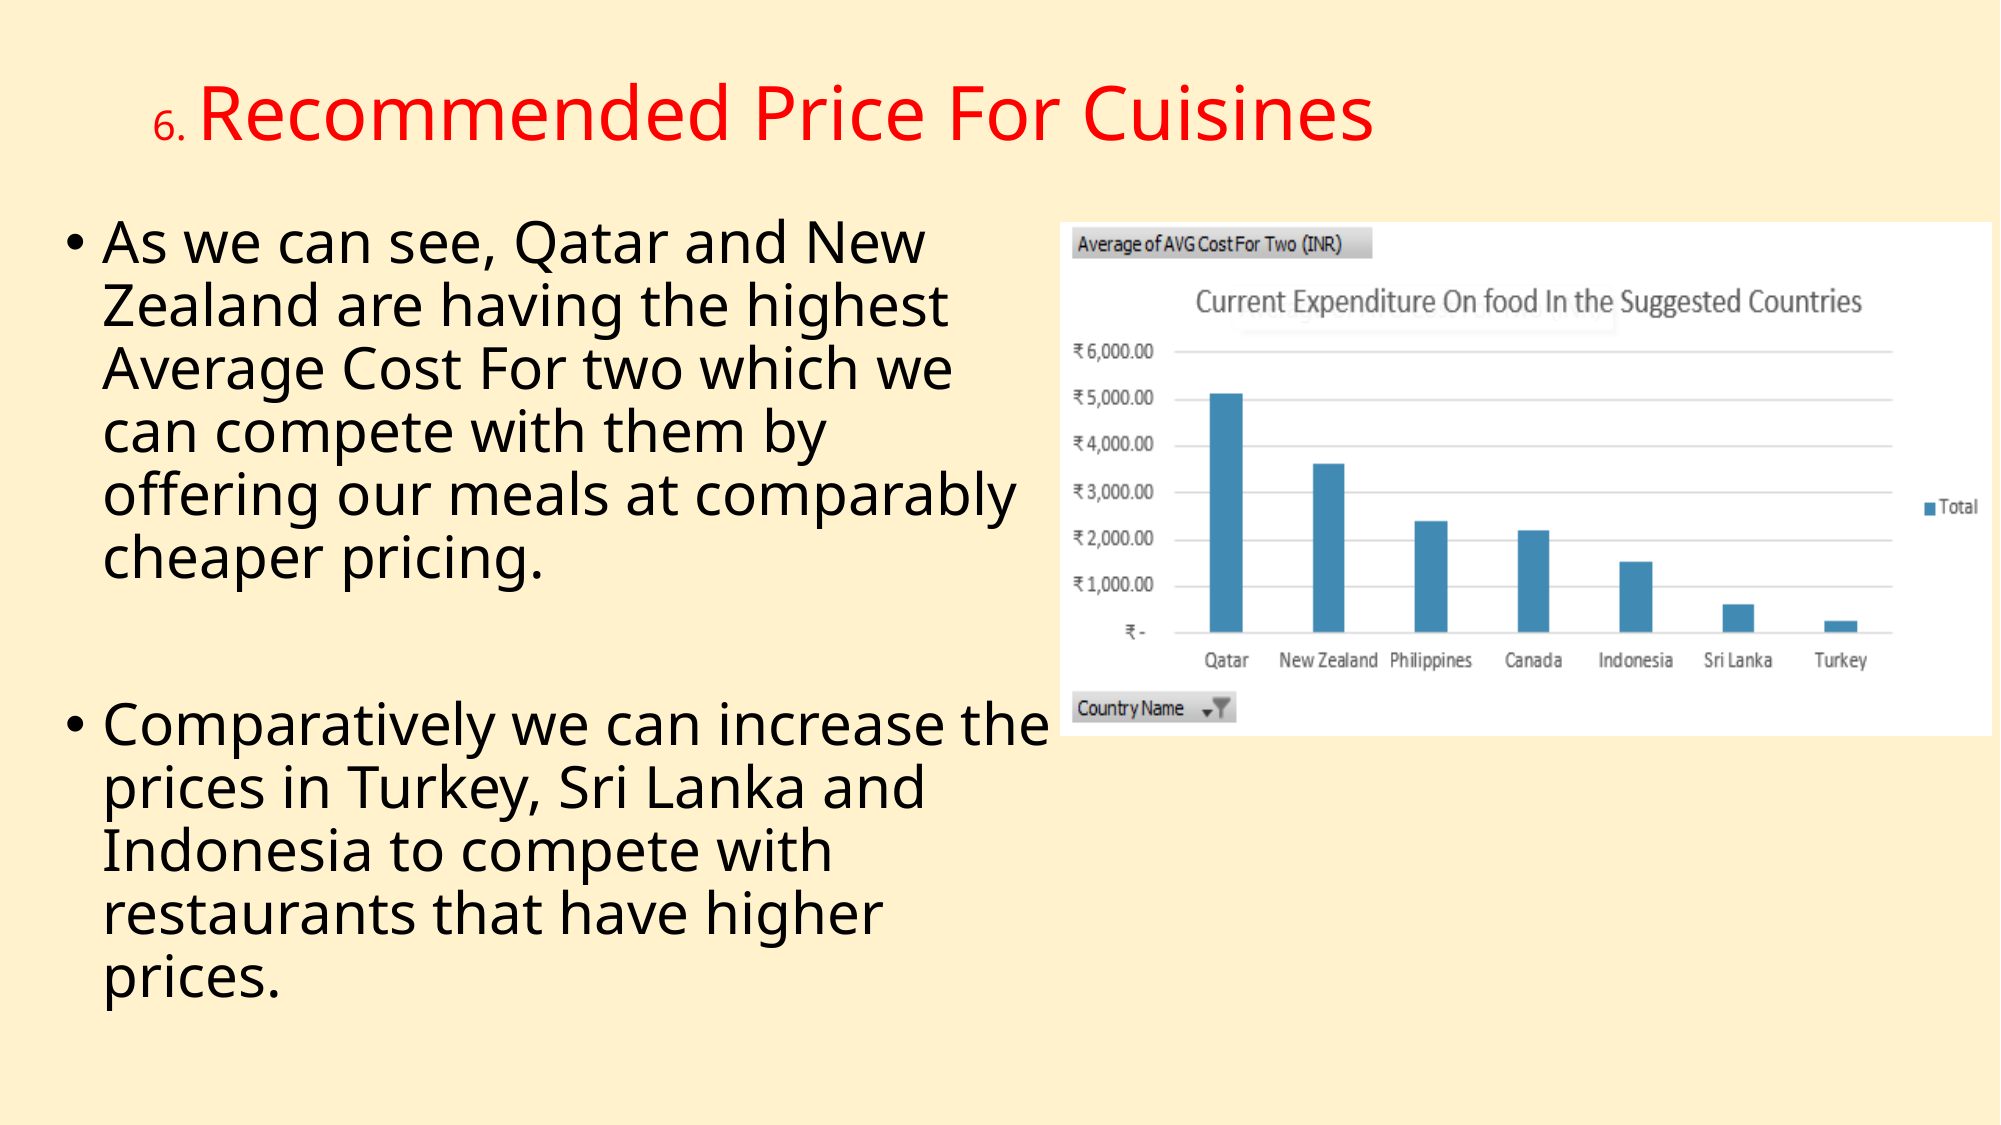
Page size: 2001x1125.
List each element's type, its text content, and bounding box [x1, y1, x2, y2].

title 6. Recommended Price For Cuisines [137, 41, 1549, 191]
list As we can see, Qatar and New Zealand are having the highest Average Cost For two which we can compete with them by offering our meals at comparably cheaper pricing. Comparatively we can increase the prices in Turkey, Sri Lanka and Indonesia to compete with restaurants that have higher prices. [50, 205, 1077, 1084]
picture [1060, 222, 1992, 736]
